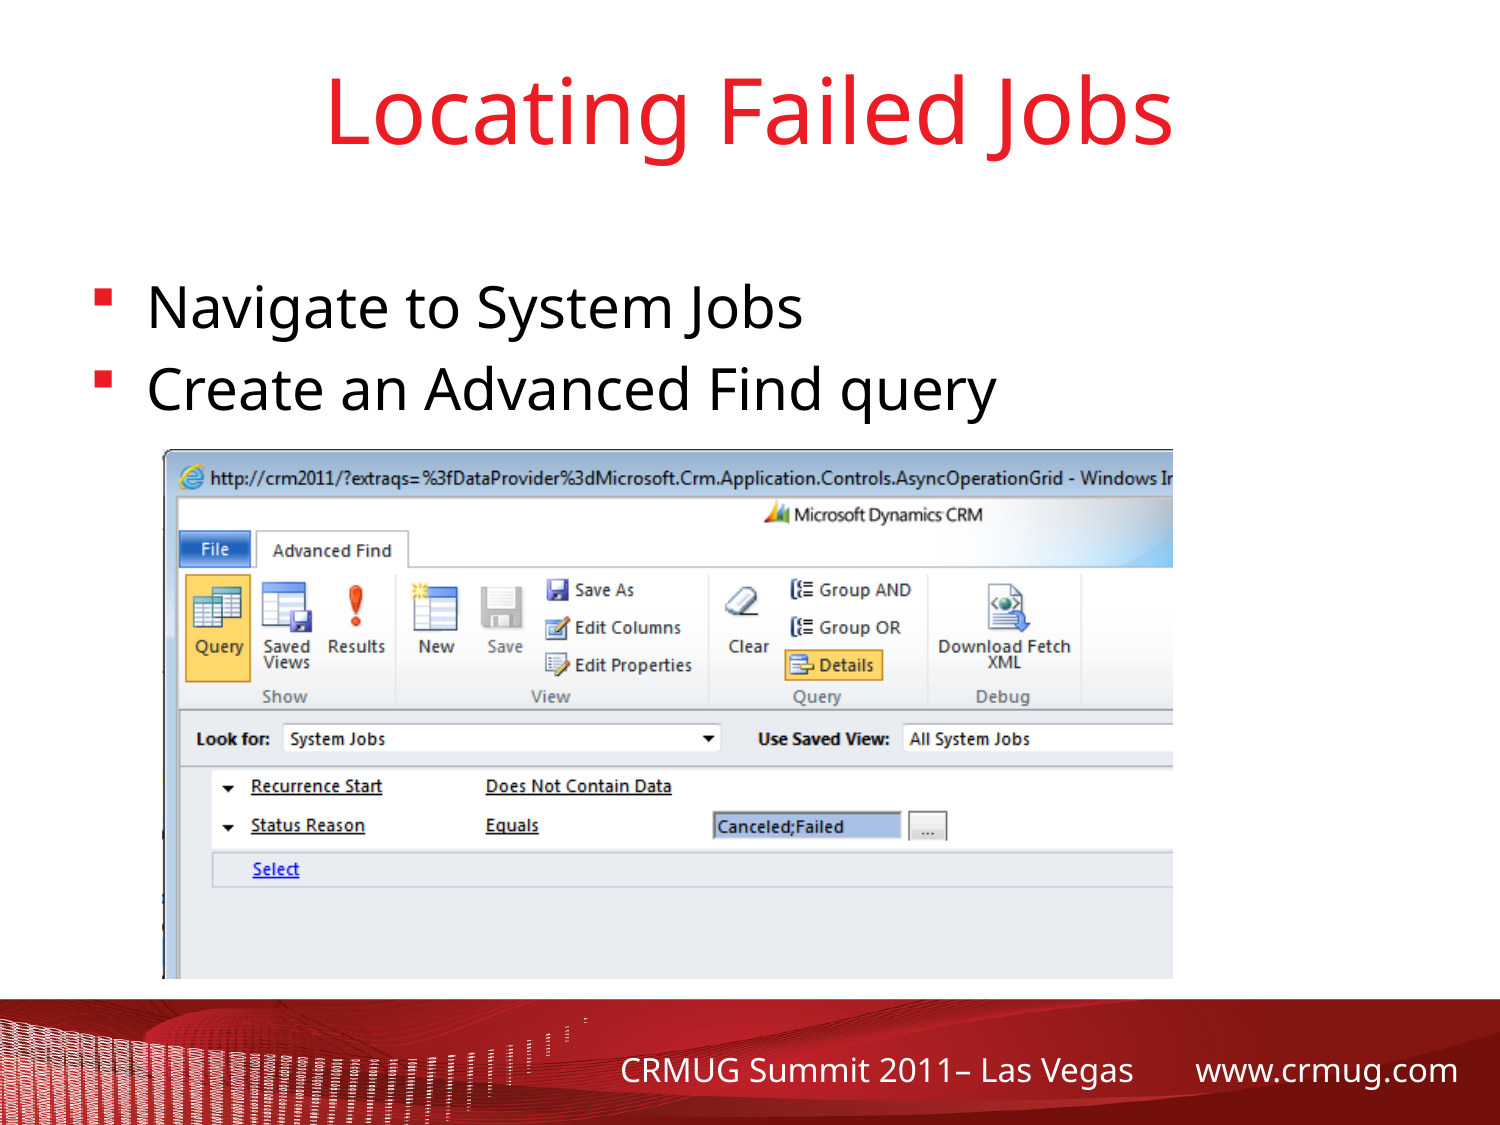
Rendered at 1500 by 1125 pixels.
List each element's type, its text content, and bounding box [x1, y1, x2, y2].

picture [0, 999, 1500, 1125]
list Navigate to System Jobs Create an Advanced Find query [75, 262, 1438, 1005]
picture [162, 449, 1173, 979]
title Locating Failed Jobs [75, 45, 1425, 233]
